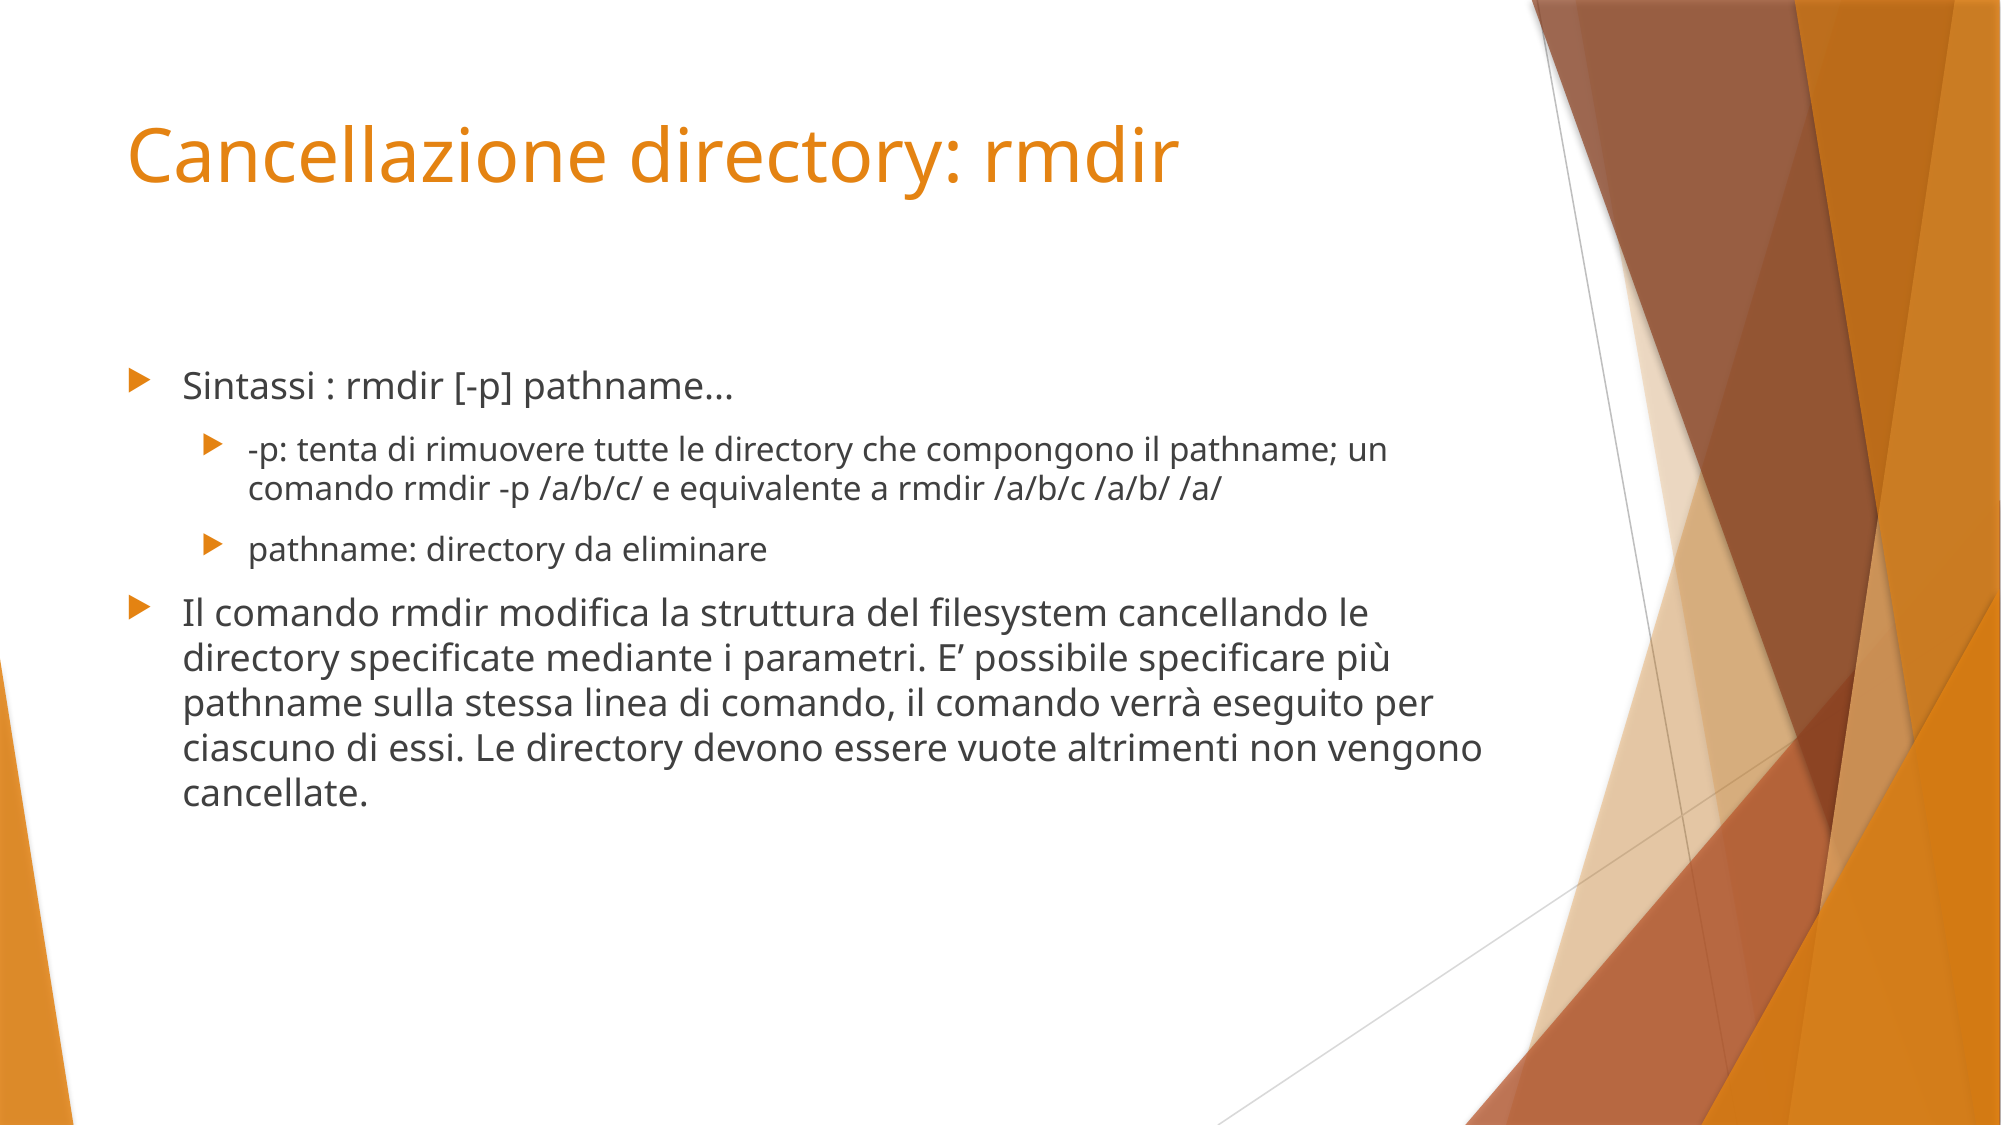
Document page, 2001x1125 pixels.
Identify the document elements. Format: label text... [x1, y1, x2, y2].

title Cancellazione directory: rmdir [111, 99, 1522, 317]
list Sintassi : rmdir [-p] pathname... -p: tenta di rimuovere tutte le directory che compongono il pathname; un comando rmdir -p /a/b/c/ e equivalente a rmdir /a/b/c /a/b/ /a/ pathname: directory da eliminare Il comando rmdir modifica la struttura del filesystem cancellando le directory specificate mediante i parametri. E’ possibile specificare più pathname sulla stessa linea di comando, il comando verrà eseguito per ciascuno di essi. Le directory devono essere vuote altrimenti non vengono cancellate. [111, 354, 1522, 992]
